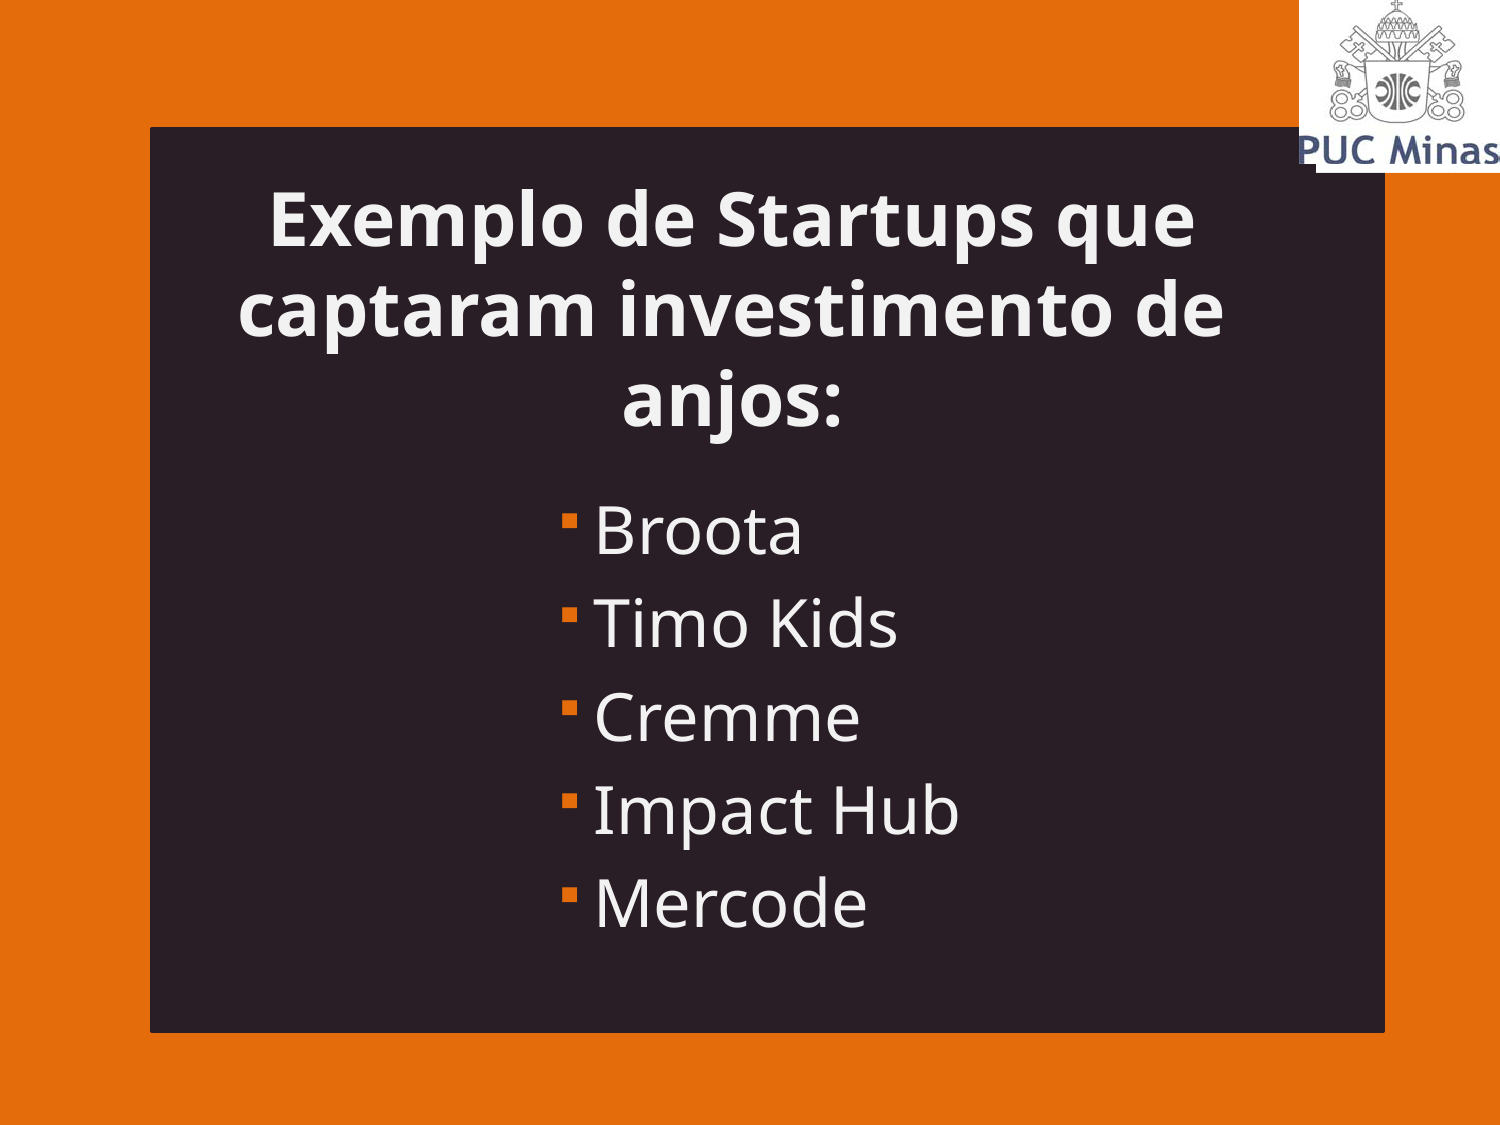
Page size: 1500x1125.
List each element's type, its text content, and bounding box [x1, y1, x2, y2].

text_box [0, 0, 1500, 1125]
text_box [150, 127, 1385, 1033]
text_box Broota Timo Kids Cremme Impact Hub Mercode [503, 480, 1407, 949]
text_box Exemplo de Startups que captaram investimento de anjos: [199, 163, 1266, 449]
picture [1298, 0, 1500, 165]
